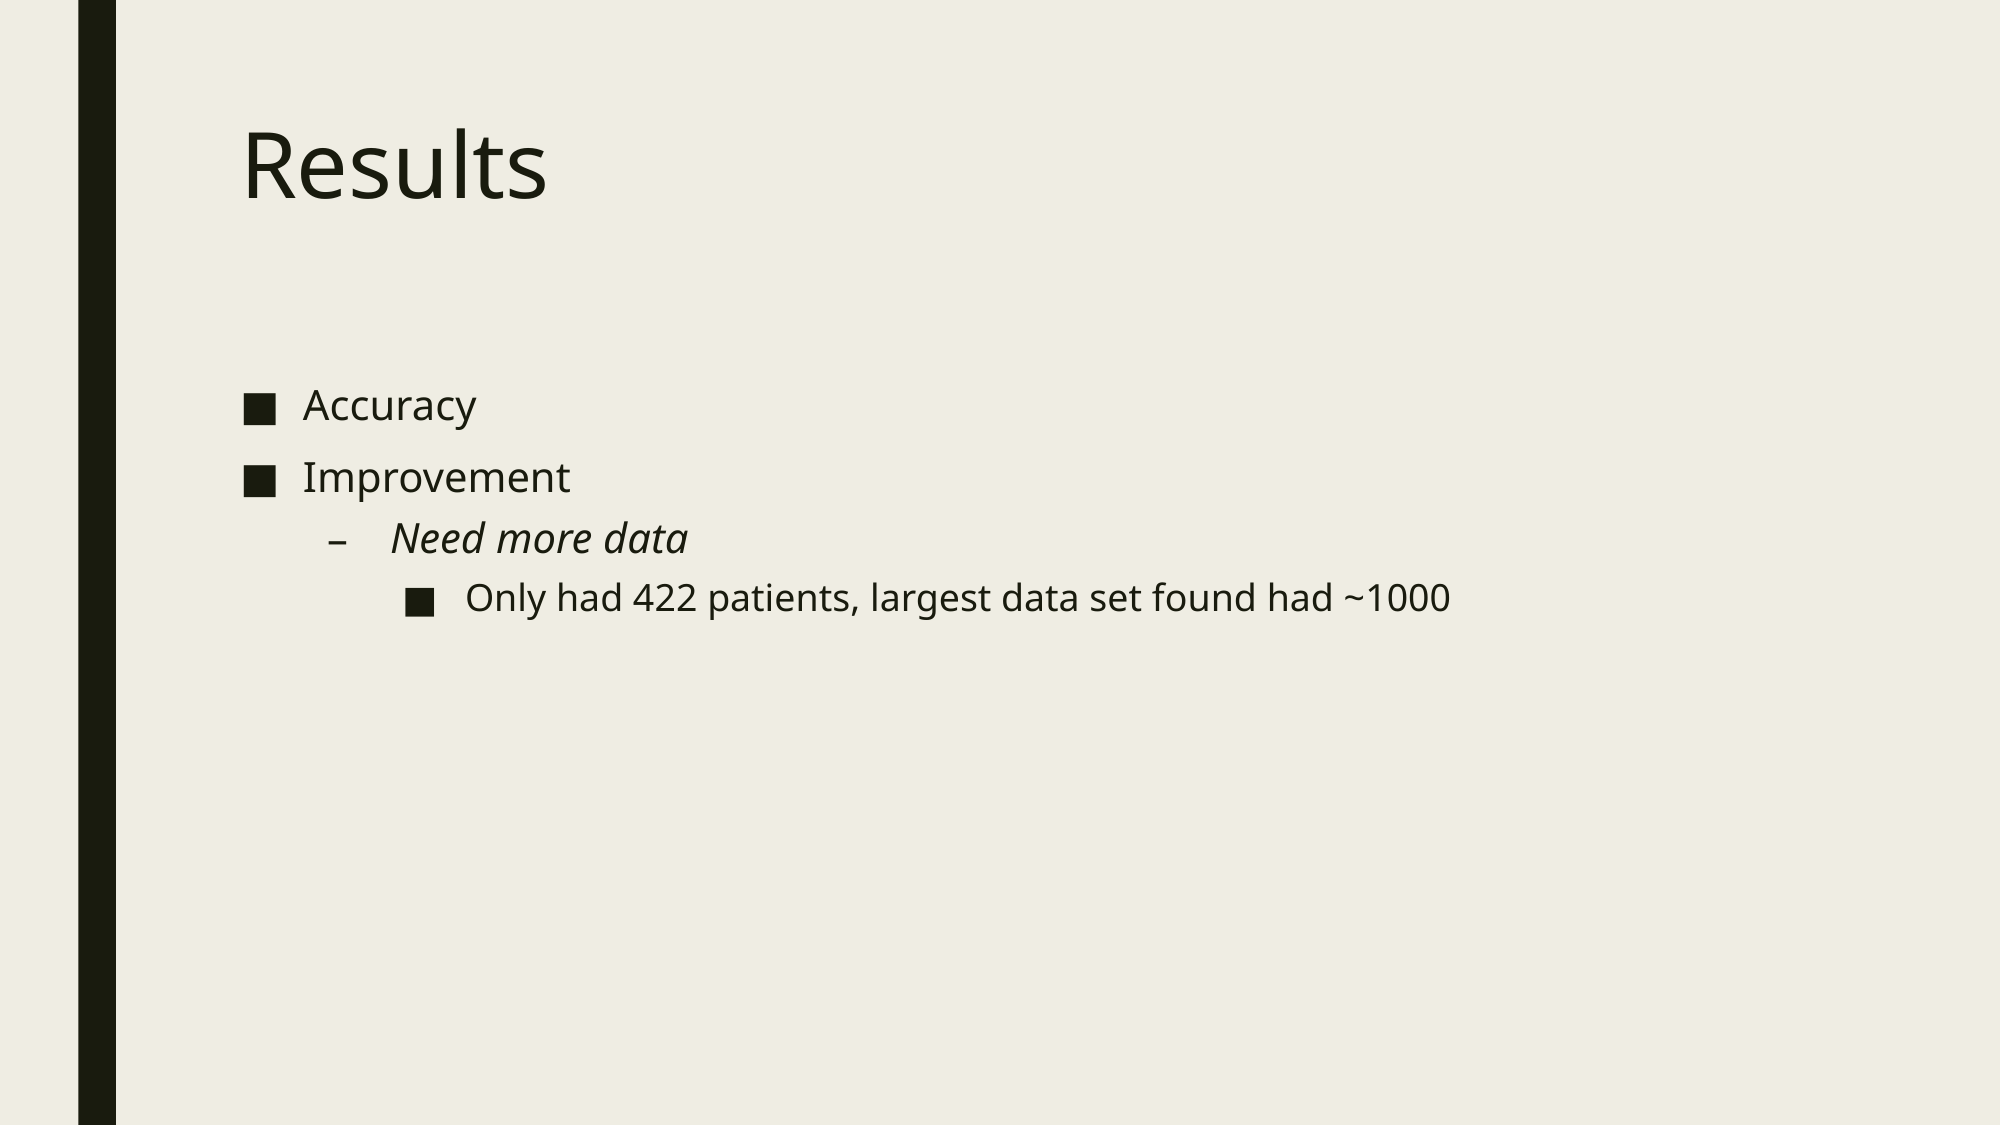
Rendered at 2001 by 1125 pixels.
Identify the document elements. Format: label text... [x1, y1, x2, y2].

title Results [225, 112, 1800, 357]
list Accuracy Improvement Need more data Only had 422 patients, largest data set found had ~1000 [225, 375, 1800, 963]
